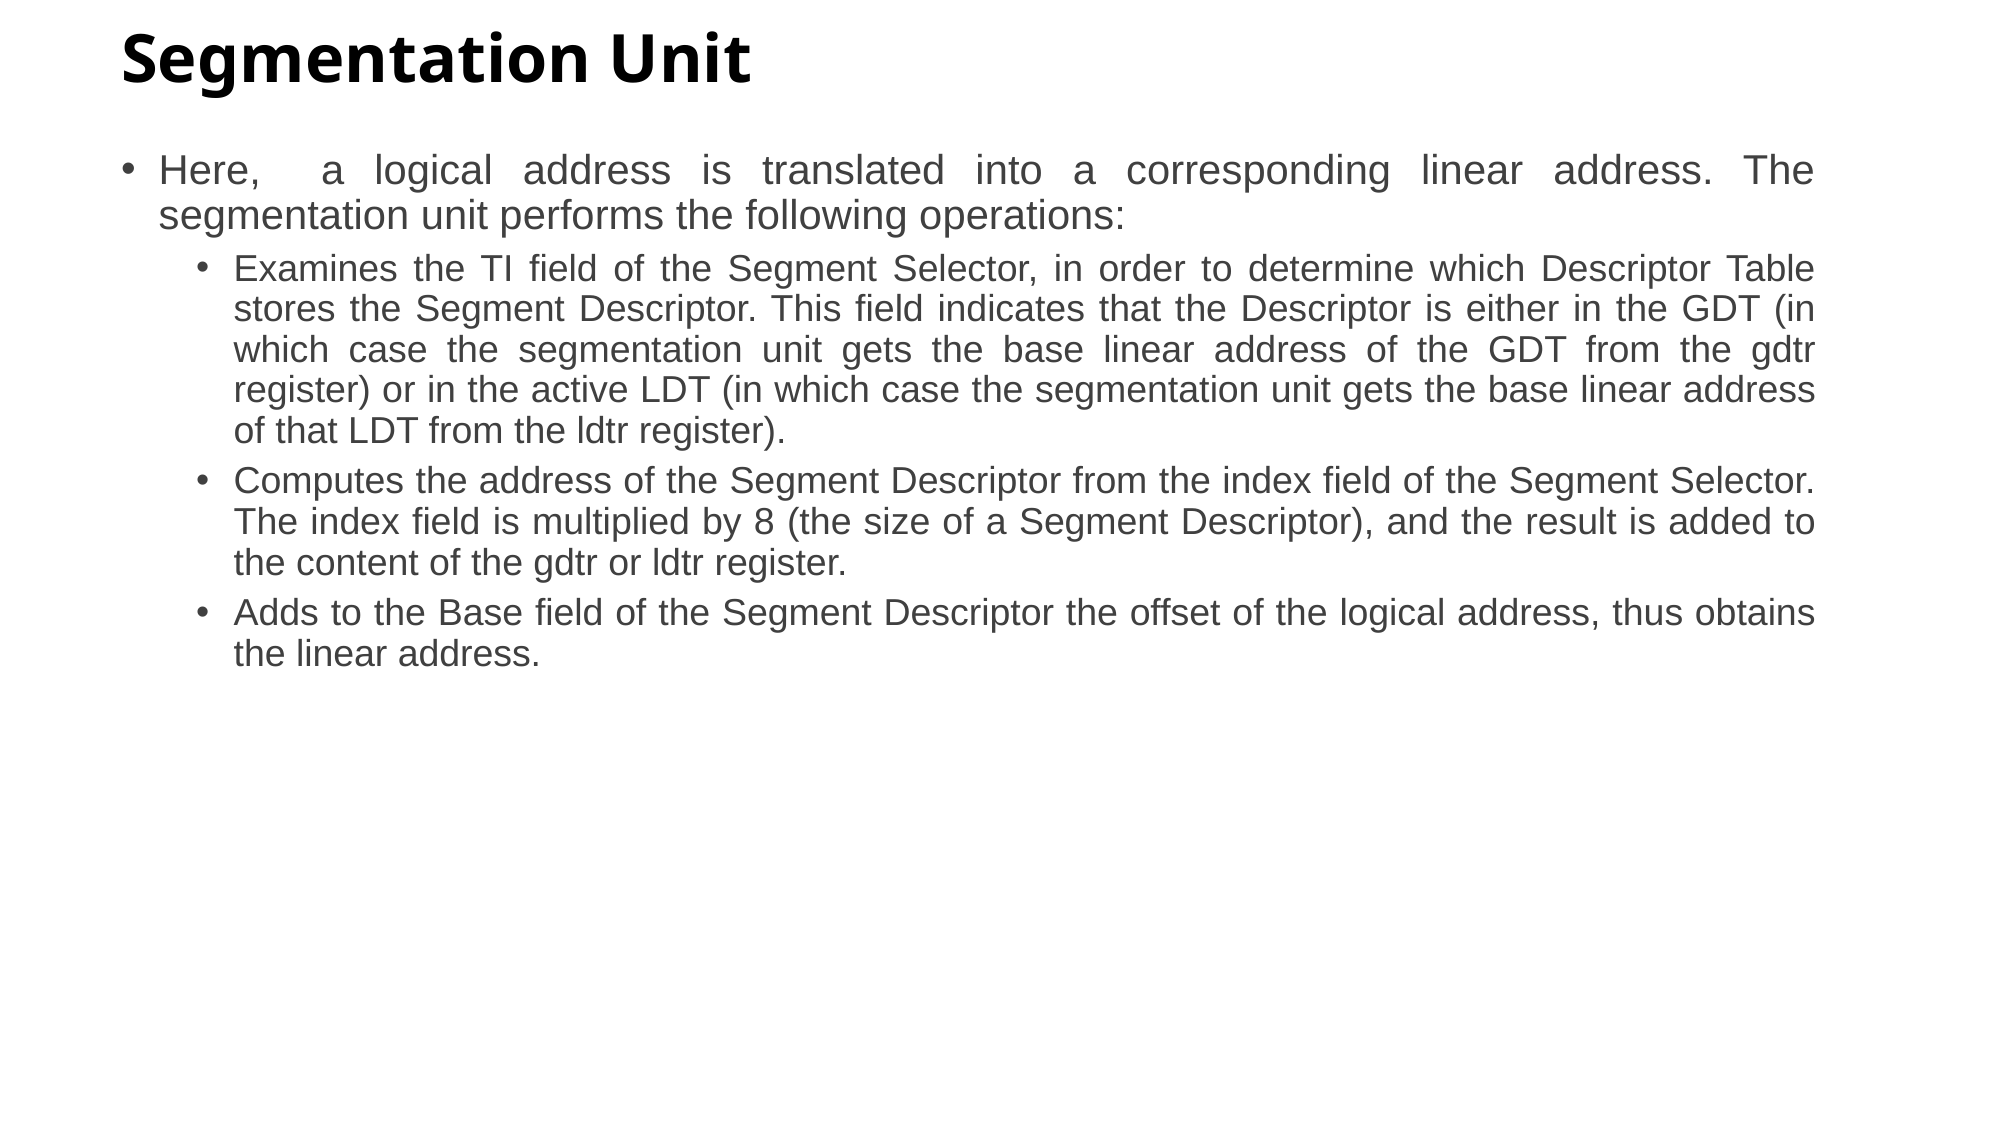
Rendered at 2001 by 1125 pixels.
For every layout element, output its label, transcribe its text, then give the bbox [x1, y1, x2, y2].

list Here, a logical address is translated into a corresponding linear address. The segmentation unit performs the following operations: Examines the TI field of the Segment Selector, in order to determine which Descriptor Table stores the Segment Descriptor. This field indicates that the Descriptor is either in the GDT (in which case the segmentation unit gets the base linear address of the GDT from the gdtr register) or in the active LDT (in which case the segmentation unit gets the base linear address of that LDT from the ldtr register). Computes the address of the Segment Descriptor from the index field of the Segment Selector. The index field is multiplied by 8 (the size of a Segment Descriptor), and the result is added to the content of the gdtr or ldtr register. Adds to the Base field of the Segment Descriptor the offset of the logical address, thus obtains the linear address. [106, 141, 1832, 1083]
title Segmentation Unit [106, 13, 1832, 109]
